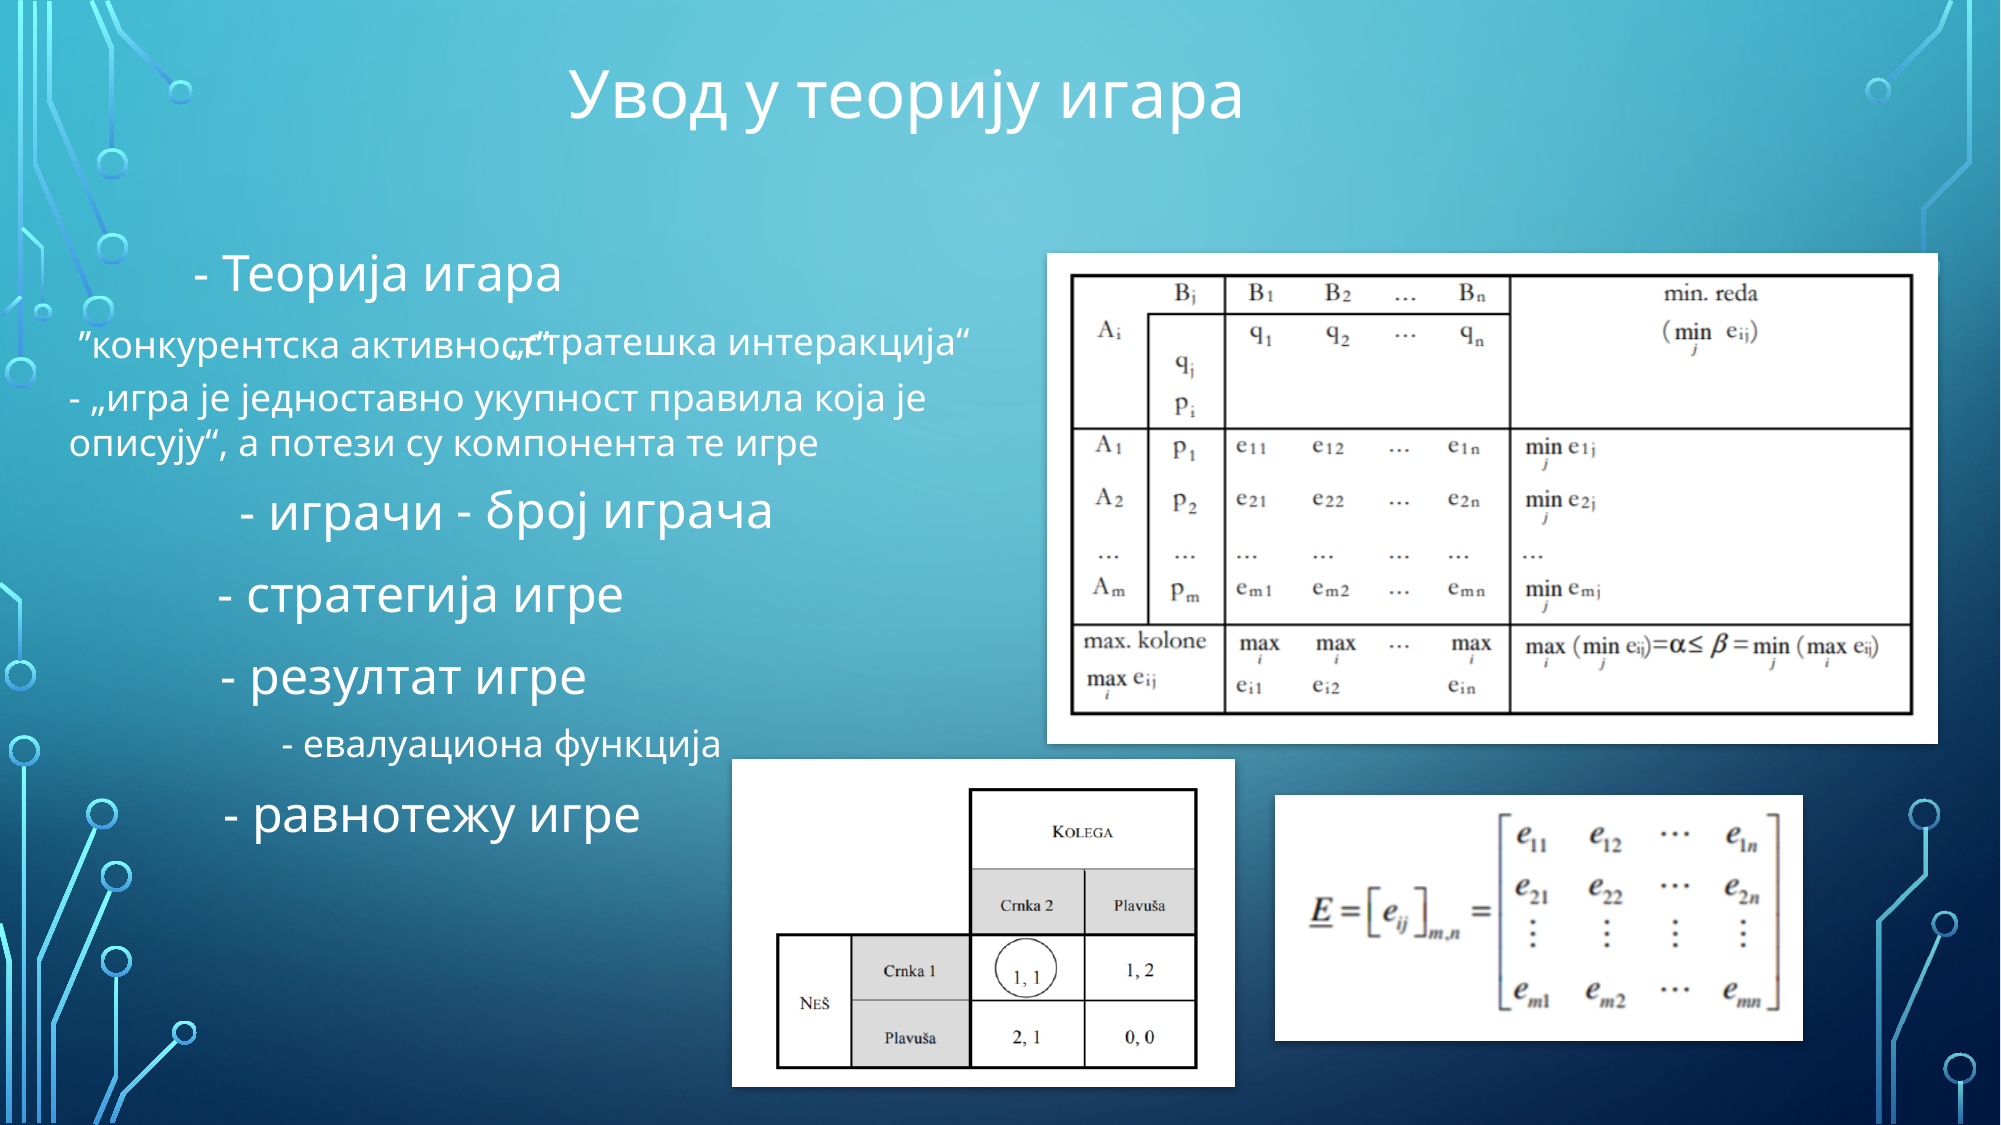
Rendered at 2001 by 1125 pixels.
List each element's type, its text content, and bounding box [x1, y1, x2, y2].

text_box - број играча [441, 471, 789, 546]
text_box - евалуациона функција [266, 713, 737, 773]
text_box Увод у теорију игара [554, 44, 1262, 140]
text_box - стратегија игре [202, 554, 641, 630]
picture [1061, 267, 1924, 730]
text_box „стратешка интеракција“ [494, 310, 985, 371]
text_box - „игра је једноставно укупност правила која је описују“, а потези су компонента те игре [54, 366, 1054, 472]
picture [1289, 809, 1789, 1027]
text_box ’’конкурентска активност’’ [63, 313, 565, 373]
text_box - равнотежу игре [208, 774, 657, 850]
text_box - Теорија игара [179, 233, 579, 309]
text_box - играчи [224, 472, 460, 548]
picture [746, 773, 1221, 1073]
text_box - резултат игре [205, 637, 603, 713]
